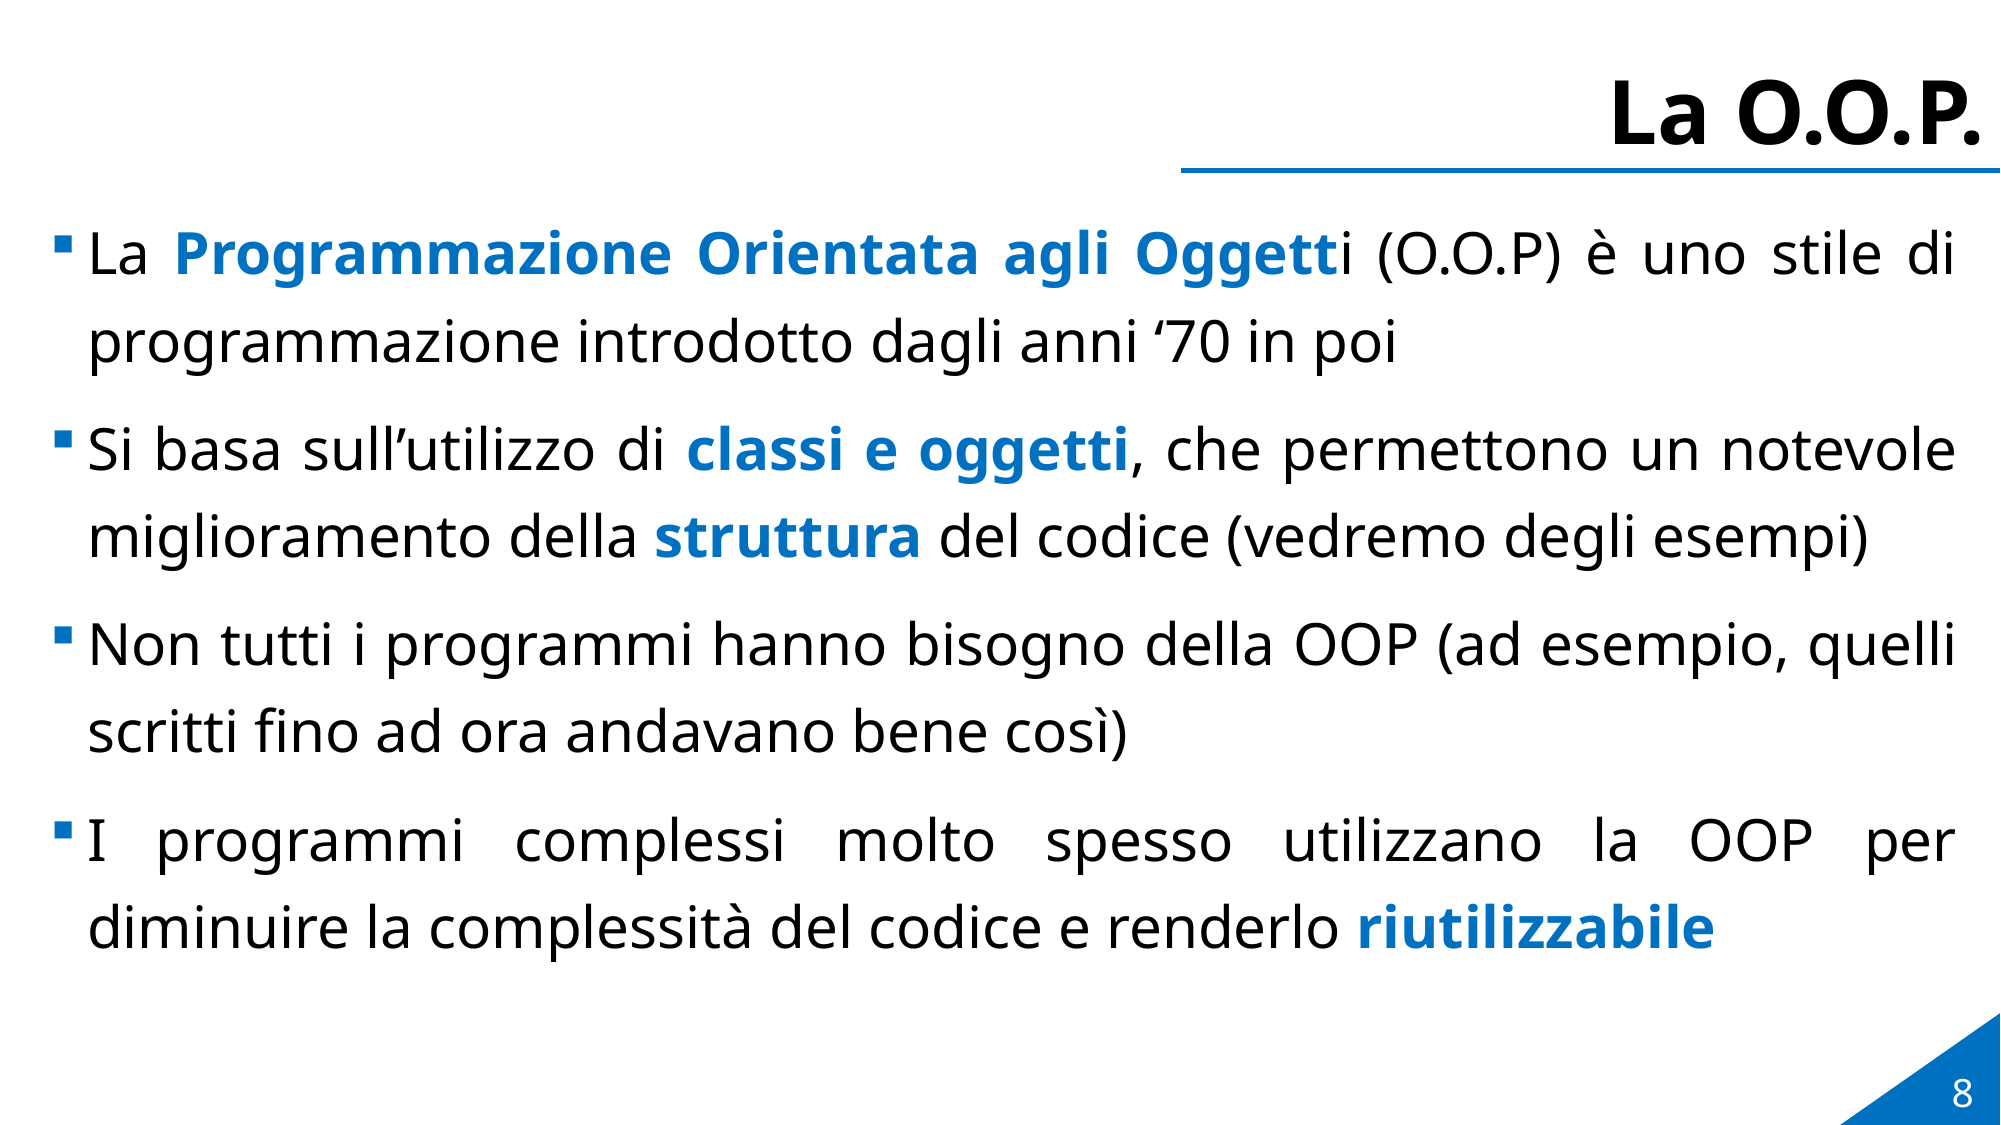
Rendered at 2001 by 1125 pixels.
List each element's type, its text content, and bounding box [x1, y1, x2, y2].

title La O.O.P. [0, 59, 2000, 171]
slide_number 8 [1538, 1065, 1989, 1125]
list La Programmazione Orientata agli Oggetti (O.O.P) è uno stile di programmazione introdotto dagli anni ‘70 in poi Si basa sull’utilizzo di classi e oggetti, che permettono un notevole miglioramento della struttura del codice (vedremo degli esempi) Non tutti i programmi hanno bisogno della OOP (ad esempio, quelli scritti fino ad ora andavano bene così) I programmi complessi molto spesso utilizzano la OOP per diminuire la complessità del codice e renderlo riutilizzabile [34, 191, 1973, 1014]
